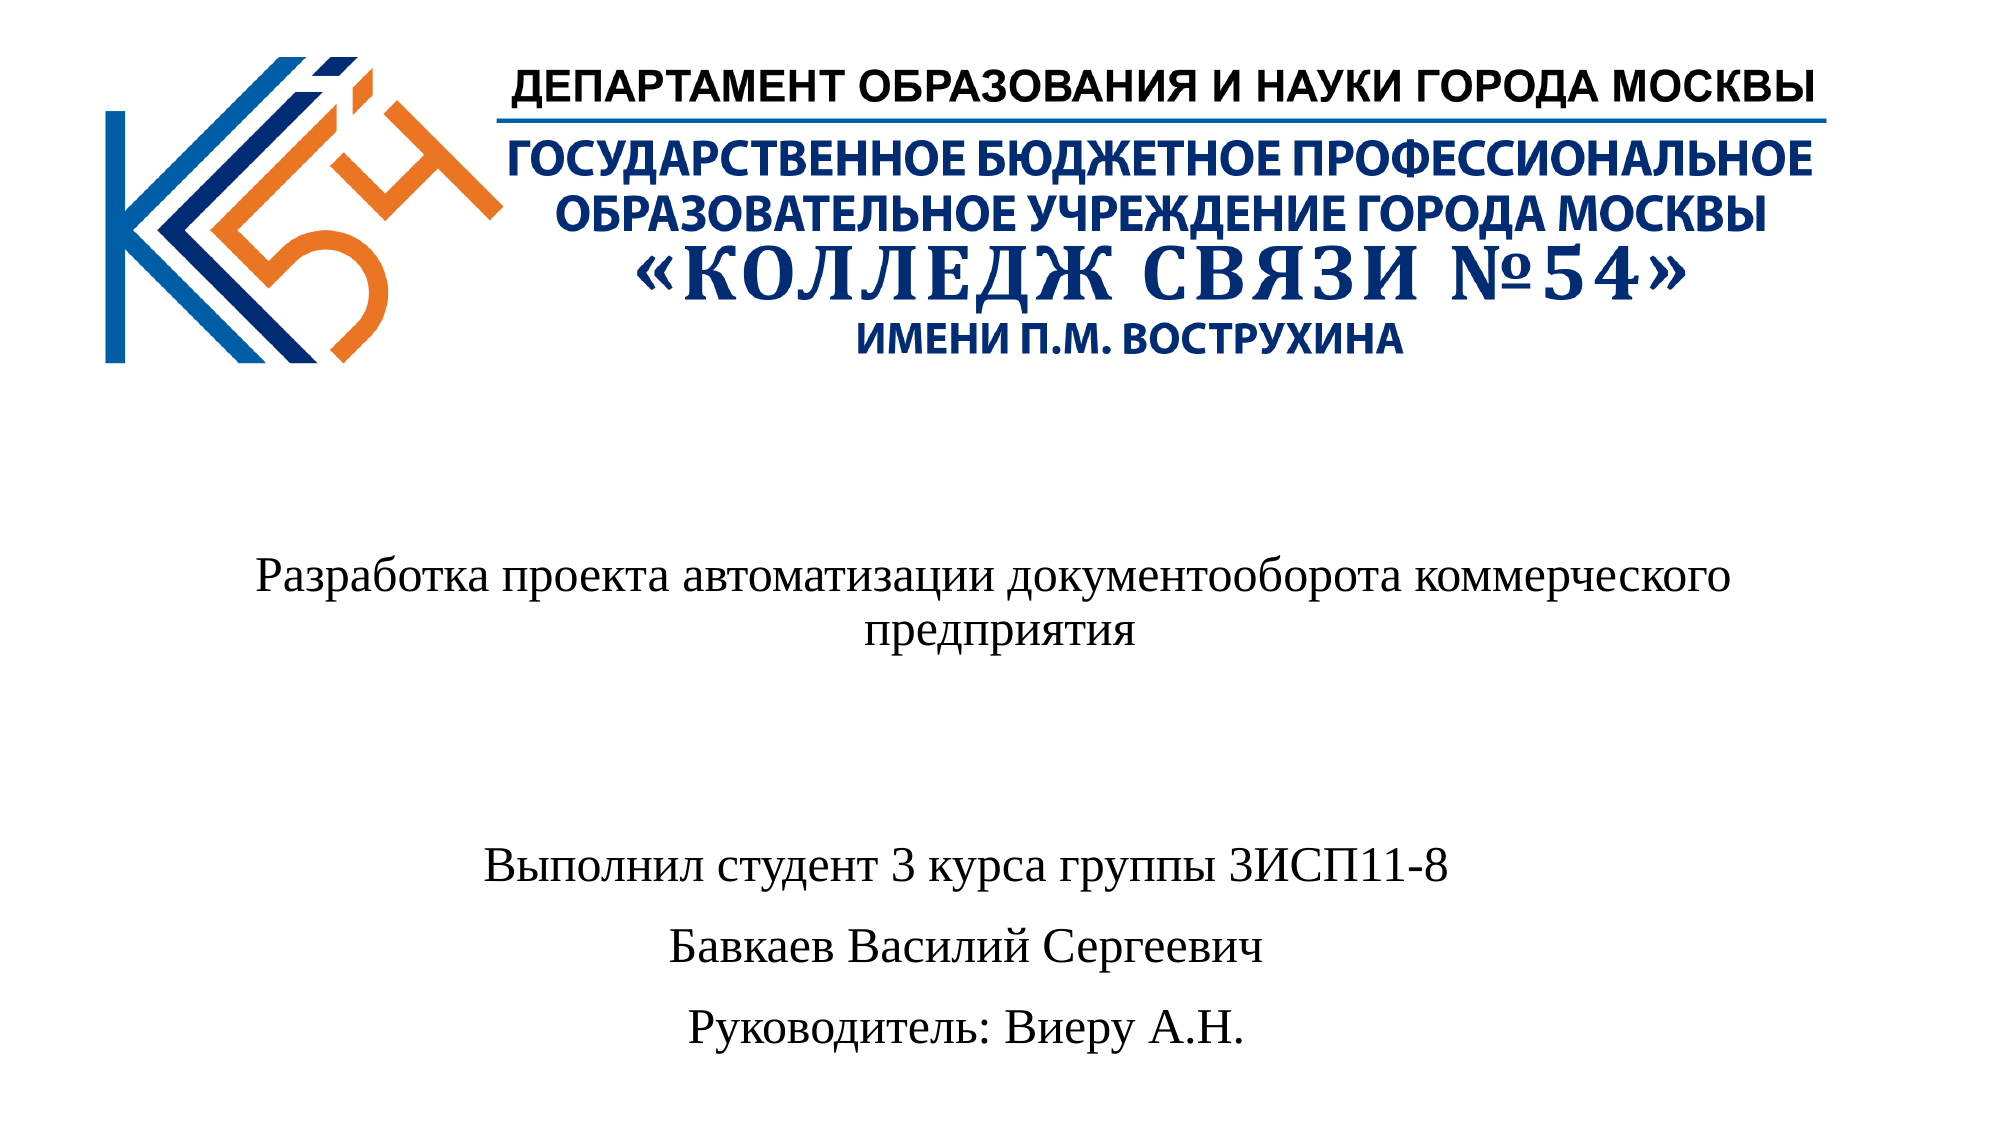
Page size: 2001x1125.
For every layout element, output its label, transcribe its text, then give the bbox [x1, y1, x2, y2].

subtitle Выполнил студент 3 курса группы 3ИСП11-8 Бавкаев Василий Сергеевич Руководитель: Виеру А.Н. [166, 811, 1767, 1074]
picture [103, 51, 1829, 367]
title Разработка проекта автоматизации документооборота коммерческого предприятия [137, 444, 1863, 707]
